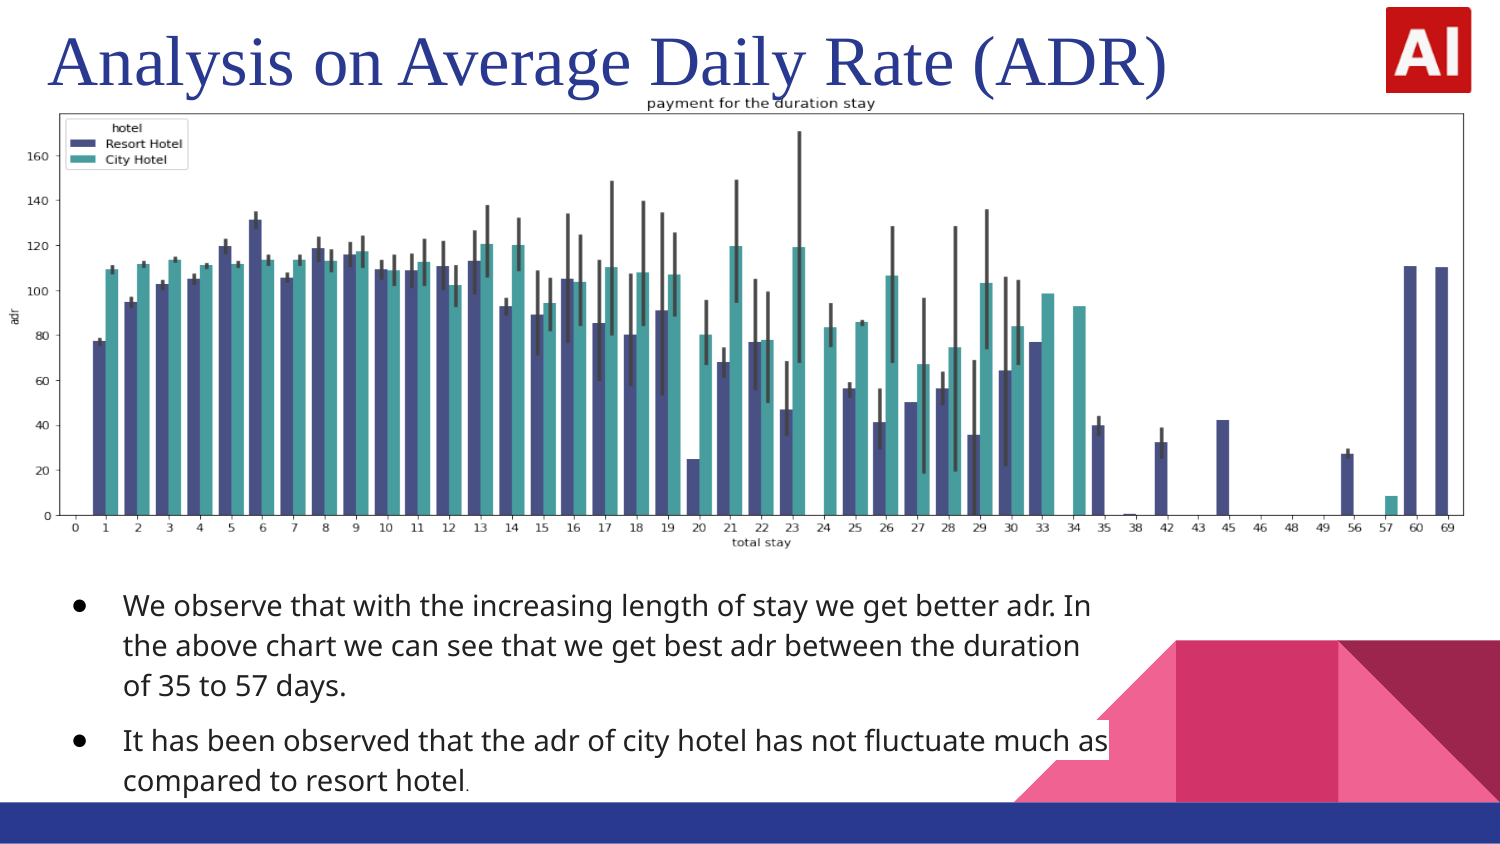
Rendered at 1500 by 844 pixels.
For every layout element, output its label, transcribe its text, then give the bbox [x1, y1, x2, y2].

title Analysis on Average Daily Rate (ADR) [32, 0, 1431, 89]
picture [0, 7, 1473, 556]
text_box We observe that with the increasing length of stay we get better adr. In the above chart we can see that we get best adr between the duration of 35 to 57 days. It has been observed that the adr of city hotel has not fluctuate much as compared to resort hotel. [32, 567, 1127, 813]
